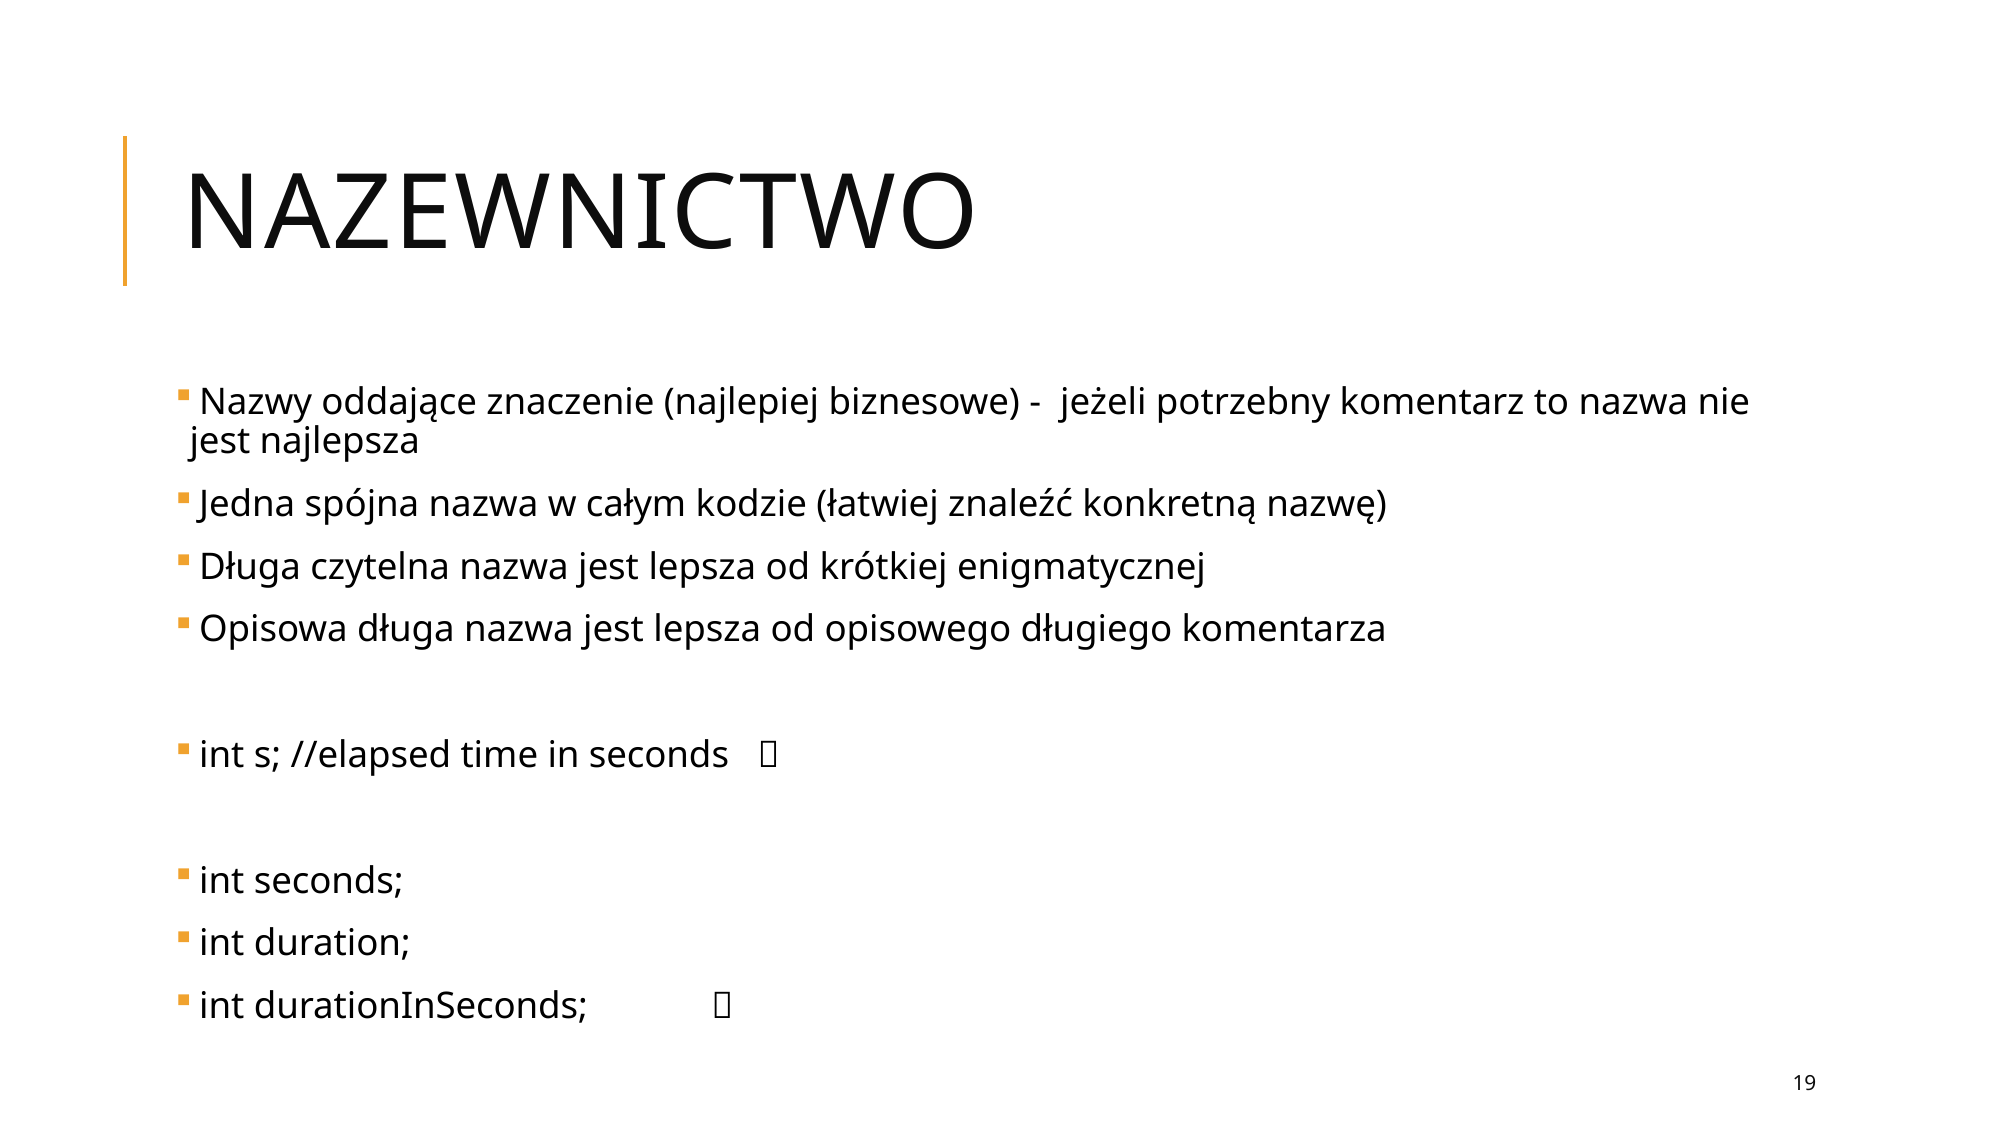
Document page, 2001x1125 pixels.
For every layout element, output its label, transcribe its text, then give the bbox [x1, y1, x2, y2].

slide_number 19 [1777, 1061, 1938, 1107]
list Nazwy oddające znaczenie (najlepiej biznesowe) - jeżeli potrzebny komentarz to nazwa nie jest najlepsza Jedna spójna nazwa w całym kodzie (łatwiej znaleźć konkretną nazwę) Długa czytelna nazwa jest lepsza od krótkiej enigmatycznej Opisowa długa nazwa jest lepsza od opisowego długiego komentarza int s; //elapsed time in seconds  int seconds; int duration; int durationInSeconds;  [168, 375, 1763, 1035]
title nazewnictwo [168, 96, 1763, 342]
